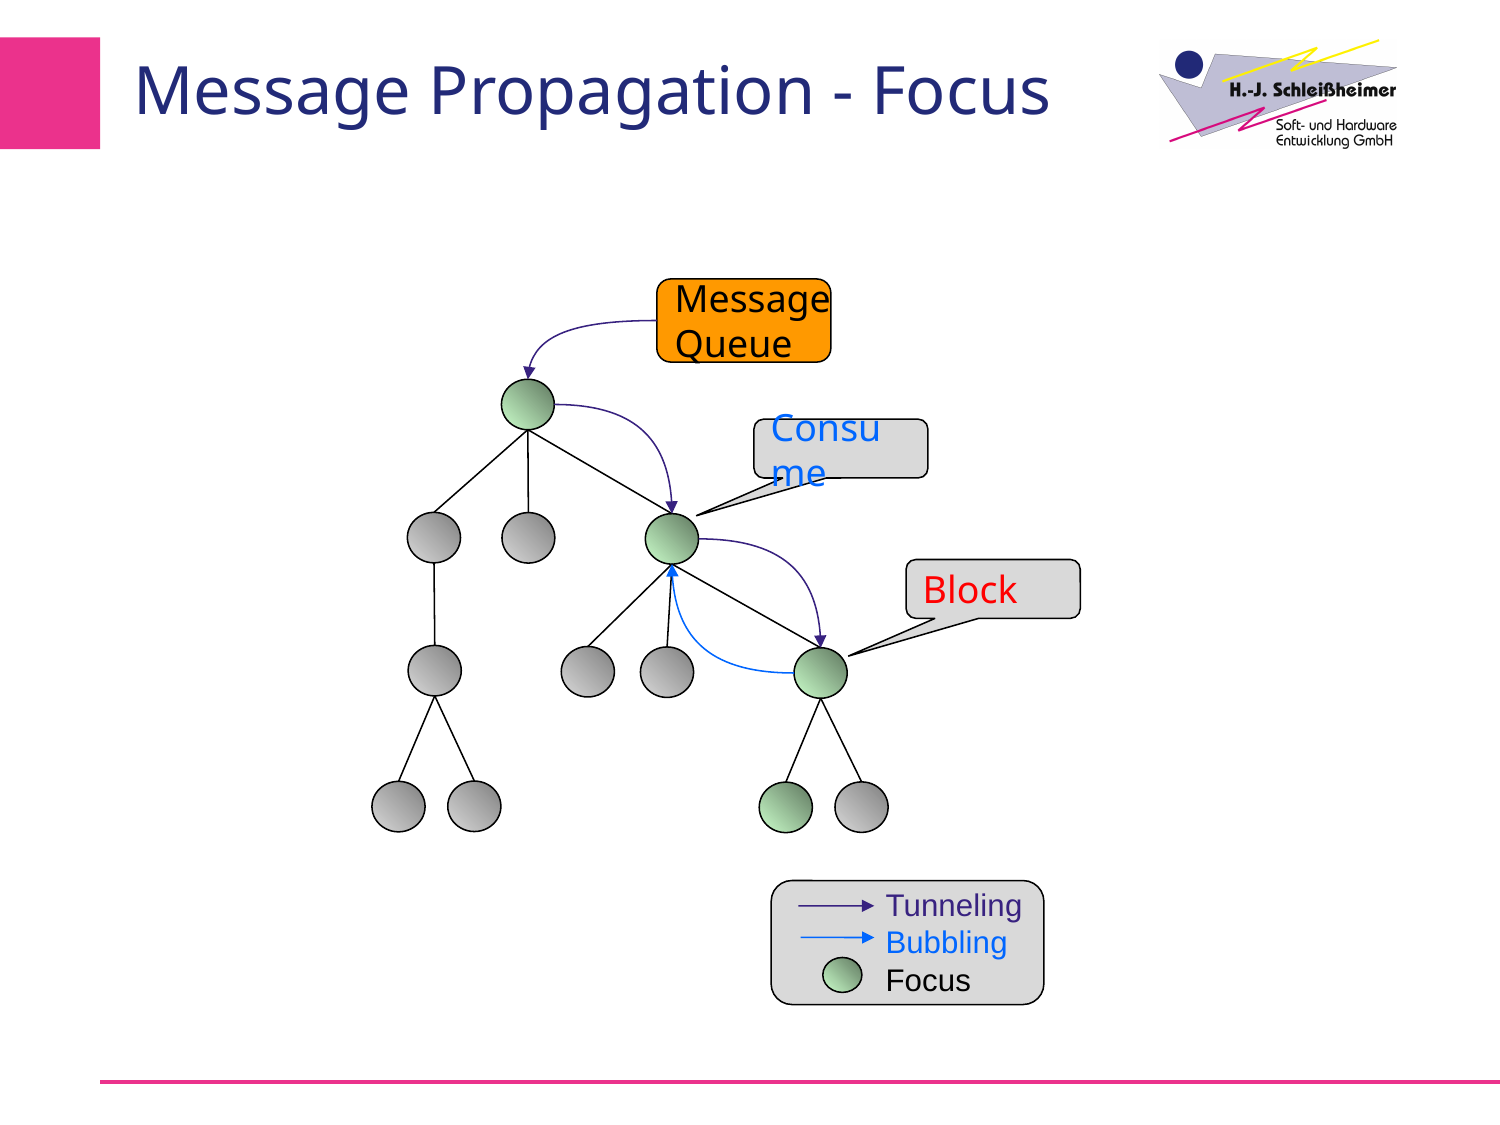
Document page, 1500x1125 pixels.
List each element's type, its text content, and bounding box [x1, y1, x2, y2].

picture [1159, 39, 1397, 149]
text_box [371, 278, 1081, 1005]
title Message Propagation - Focus [133, 23, 1152, 152]
